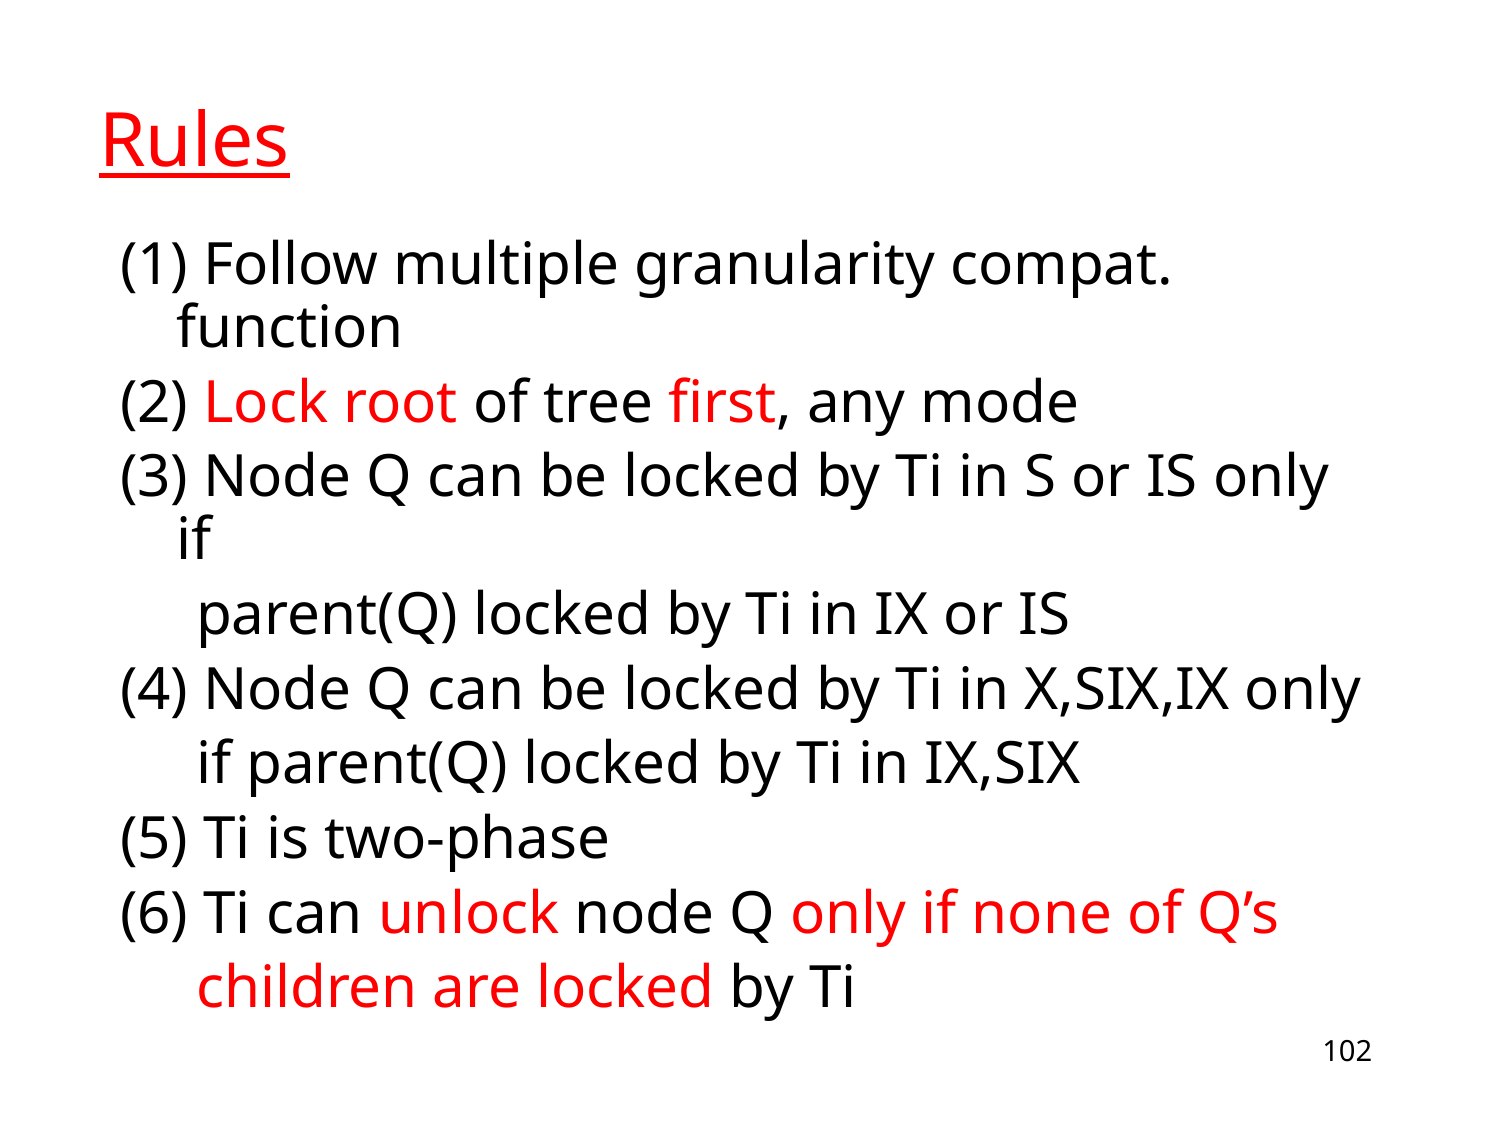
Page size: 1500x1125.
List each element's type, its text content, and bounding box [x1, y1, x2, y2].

list (1) Follow multiple granularity compat. function (2) Lock root of tree first, any mode (3) Node Q can be locked by Ti in S or IS only if parent(Q) locked by Ti in IX or IS (4) Node Q can be locked by Ti in X,SIX,IX only if parent(Q) locked by Ti in IX,SIX (5) Ti is two-phase (6) Ti can unlock node Q only if none of Q’s children are locked by Ti [104, 226, 1380, 940]
slide_number 102 [1074, 1024, 1388, 1101]
title Rules [84, 43, 1360, 231]
